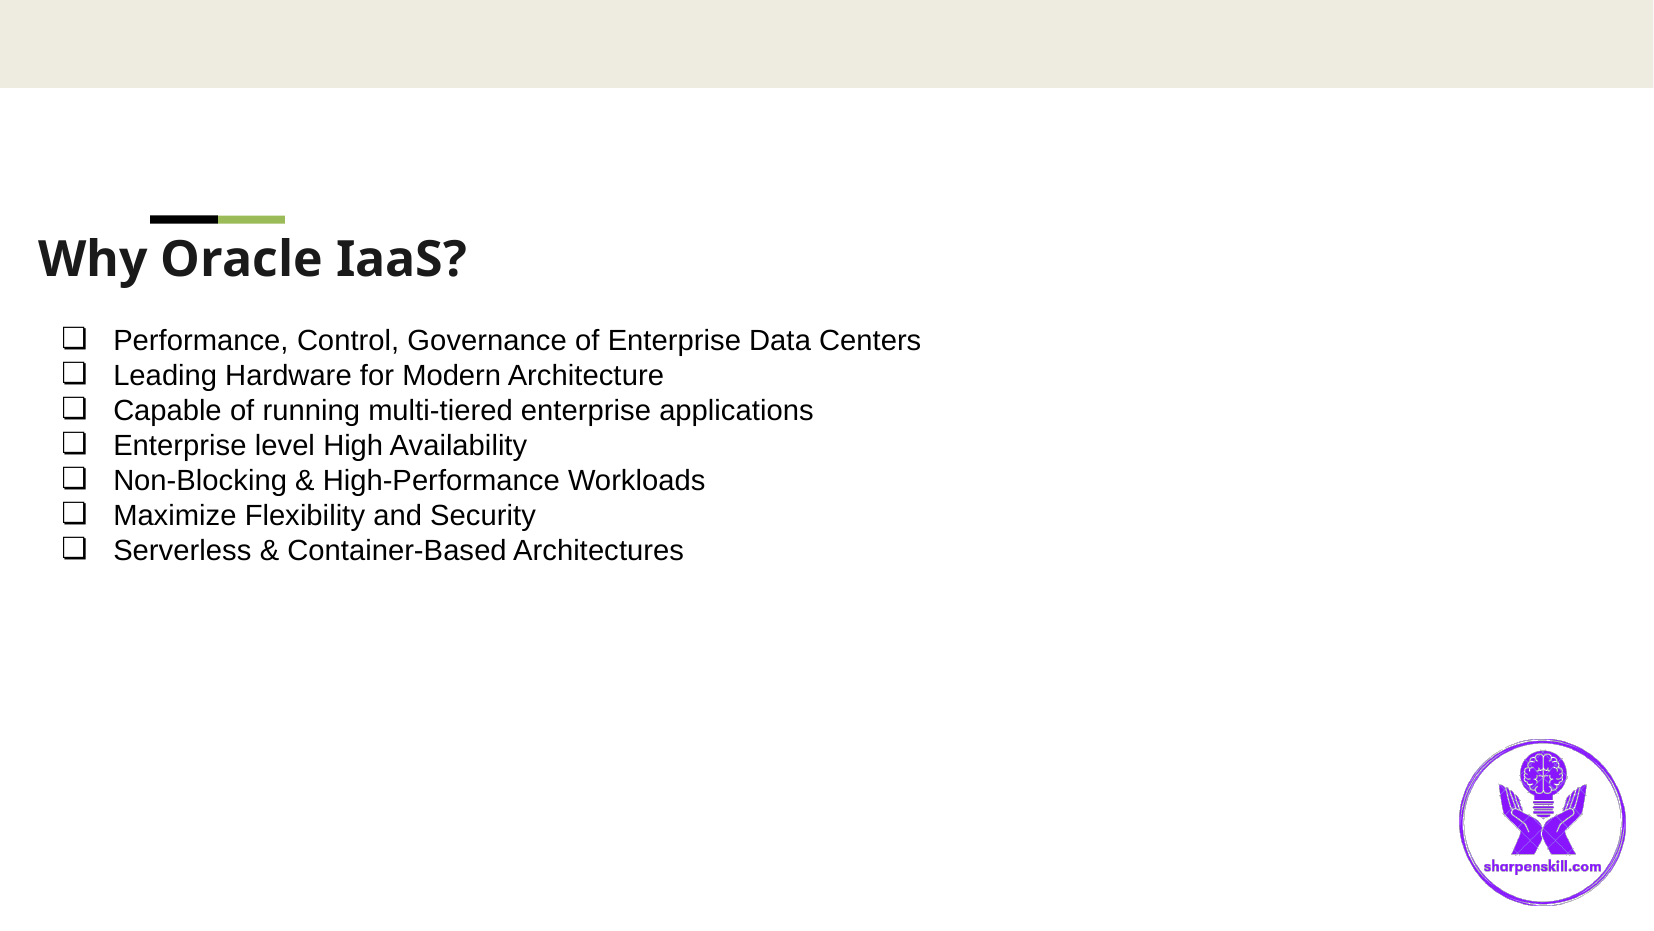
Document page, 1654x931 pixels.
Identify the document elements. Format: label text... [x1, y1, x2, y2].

picture [1454, 734, 1631, 911]
text_box Why Oracle IaaS? [23, 211, 1414, 308]
text_box Performance, Control, Governance of Enterprise Data Centers Leading Hardware for Modern Architecture Capable of running multi-tiered enterprise applications Enterprise level High Availability Non-Blocking & High-Performance Workloads Maximize Flexibility and Security Serverless & Container-Based Architectures [23, 306, 1090, 768]
